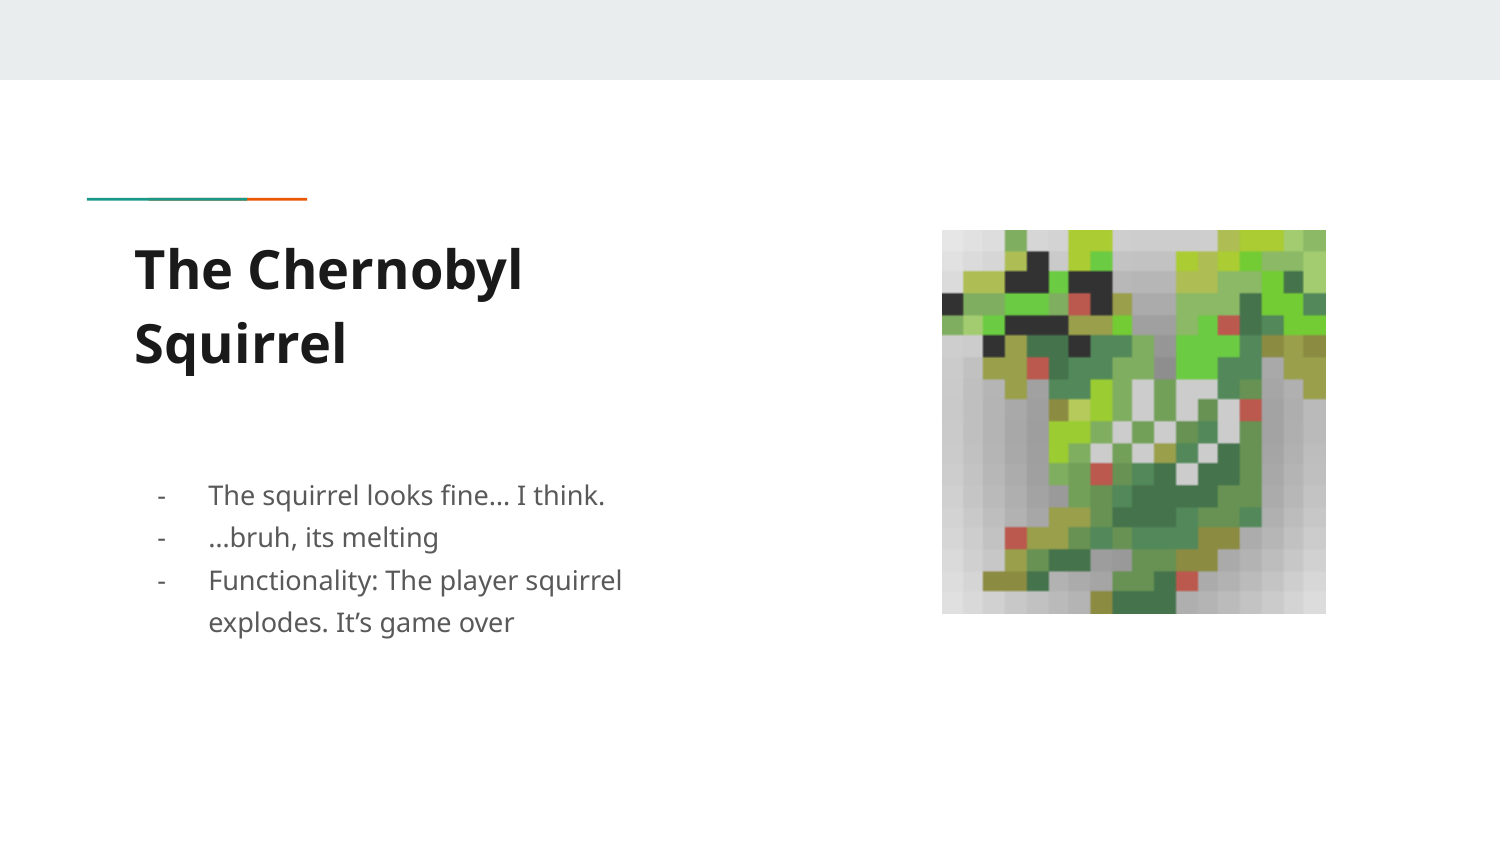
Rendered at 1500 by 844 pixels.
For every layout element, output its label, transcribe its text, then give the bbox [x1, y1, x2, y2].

title The Chernobyl Squirrel [119, 216, 662, 443]
picture [941, 229, 1326, 614]
list The squirrel looks fine… I think. …bruh, its melting Functionality: The player squirrel explodes. It’s game over [118, 456, 660, 719]
